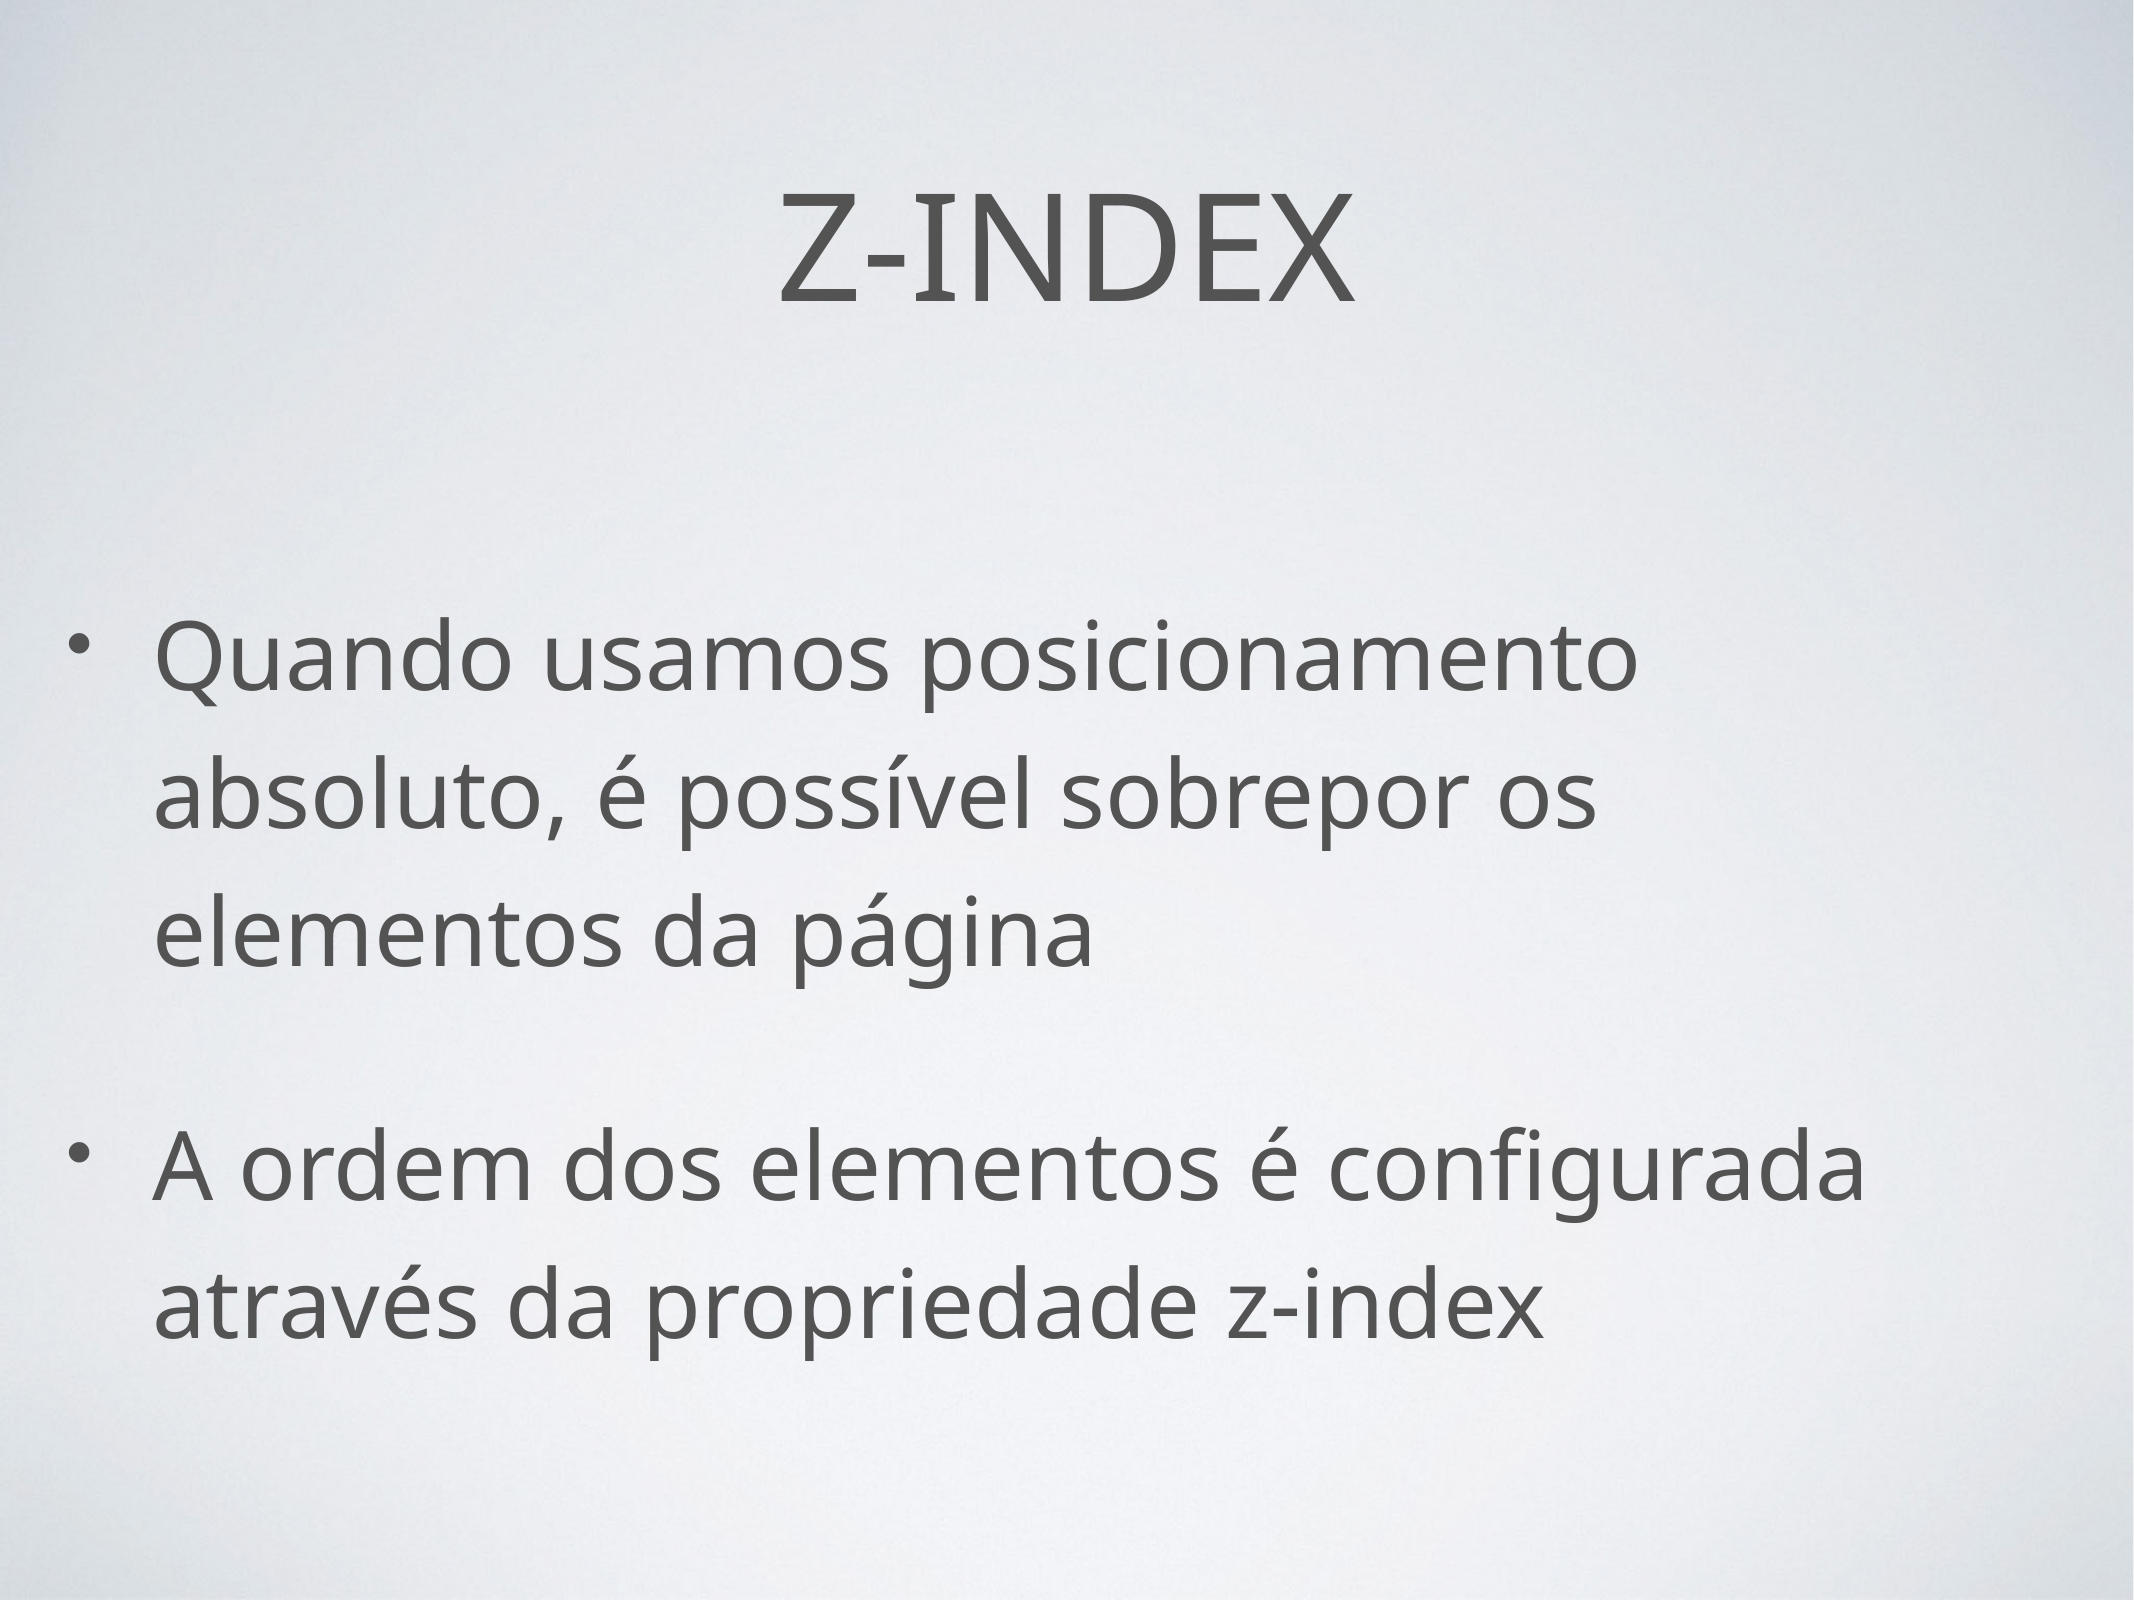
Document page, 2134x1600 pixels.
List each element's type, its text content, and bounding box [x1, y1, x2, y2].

title z-index [57, 41, 2076, 443]
picture [0, 0, 2134, 1600]
list Quando usamos posicionamento absoluto, é possível sobrepor os elementos da página A ordem dos elementos é configurada através da propriedade z-index [57, 447, 2076, 1482]
